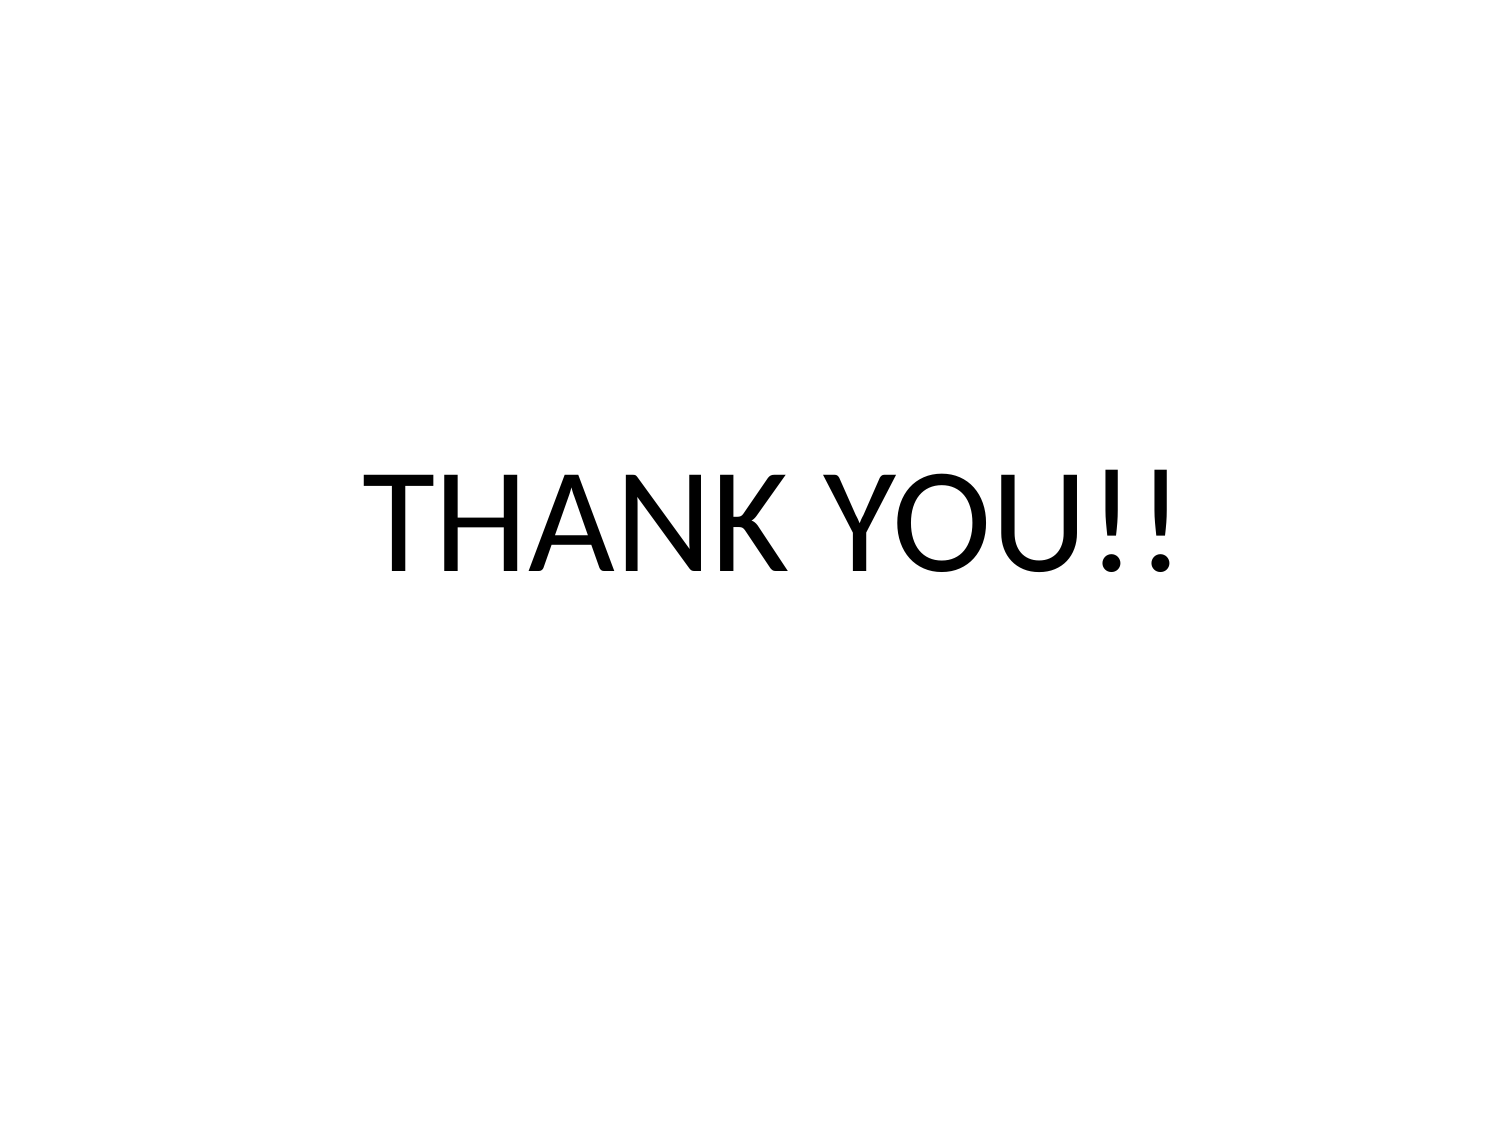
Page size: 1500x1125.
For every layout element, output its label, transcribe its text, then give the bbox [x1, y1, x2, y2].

list THANK YOU!! [75, 413, 1425, 619]
